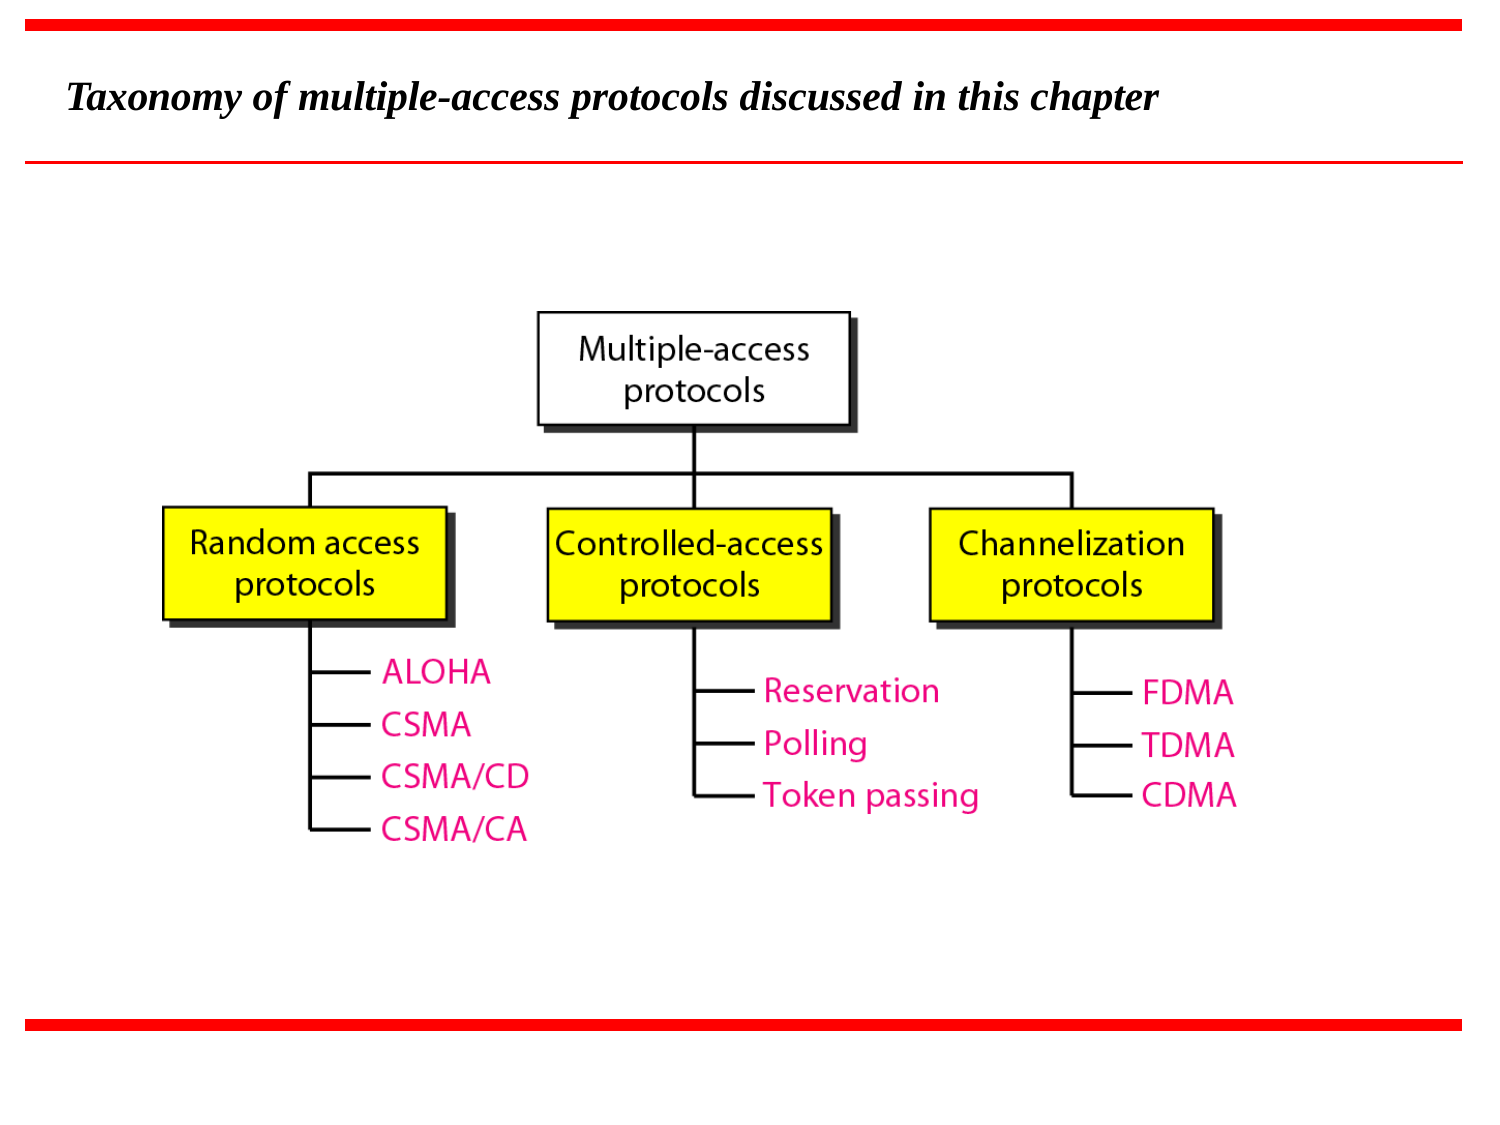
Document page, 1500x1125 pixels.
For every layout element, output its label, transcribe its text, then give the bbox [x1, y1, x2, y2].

title Taxonomy of multiple-access protocols discussed in this chapter [25, 40, 1175, 257]
picture [162, 310, 1237, 843]
